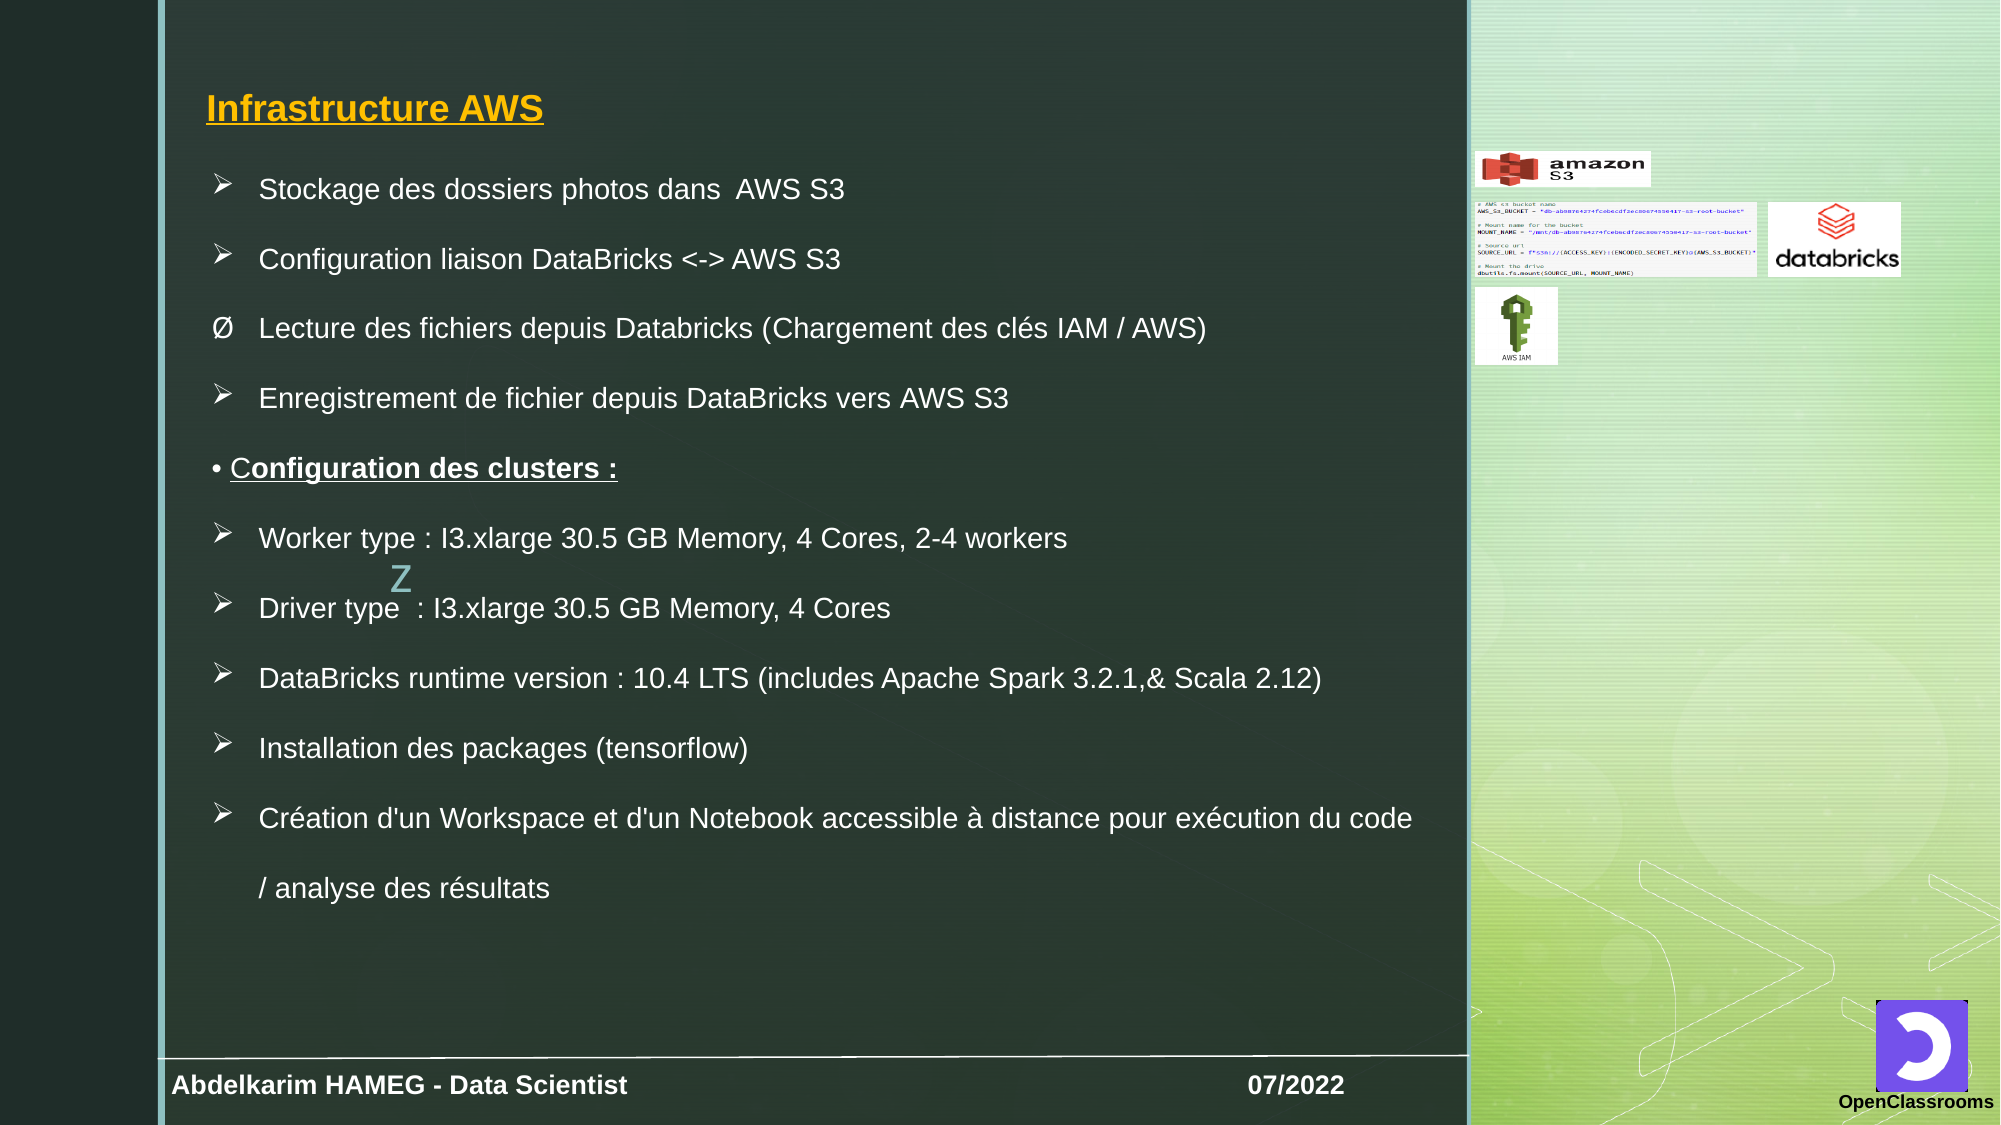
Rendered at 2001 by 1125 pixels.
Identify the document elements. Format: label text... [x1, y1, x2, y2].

picture [1472, 0, 2001, 1125]
text_box Infrastructure AWS [191, 76, 1215, 137]
text_box Abdelkarim HAMEG - Data Scientist 07/2022 [155, 1063, 1462, 1125]
text_box Stockage des dossiers photos dans AWS S3 Configuration liaison DataBricks <-> AWS S3 Lecture des fichiers depuis Databricks (Chargement des clés IAM / AWS) Enregistrement de fichier depuis DataBricks vers AWS S3 • Configuration des clusters : Worker type : I3.xlarge 30.5 GB Memory, 4 Cores, 2-4 workers Driver type : I3.xlarge 30.5 GB Memory, 4 Cores DataBricks runtime version : 10.4 LTS (includes Apache Spark 3.2.1,& Scala 2.12) Installation des packages (tensorflow) Création d'un Workspace et d'un Notebook accessible à distance pour exécution du code / analyse des résultats [196, 127, 1431, 912]
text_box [157, 1055, 1470, 1059]
text_box OpenClassrooms [1823, 1084, 2000, 1125]
